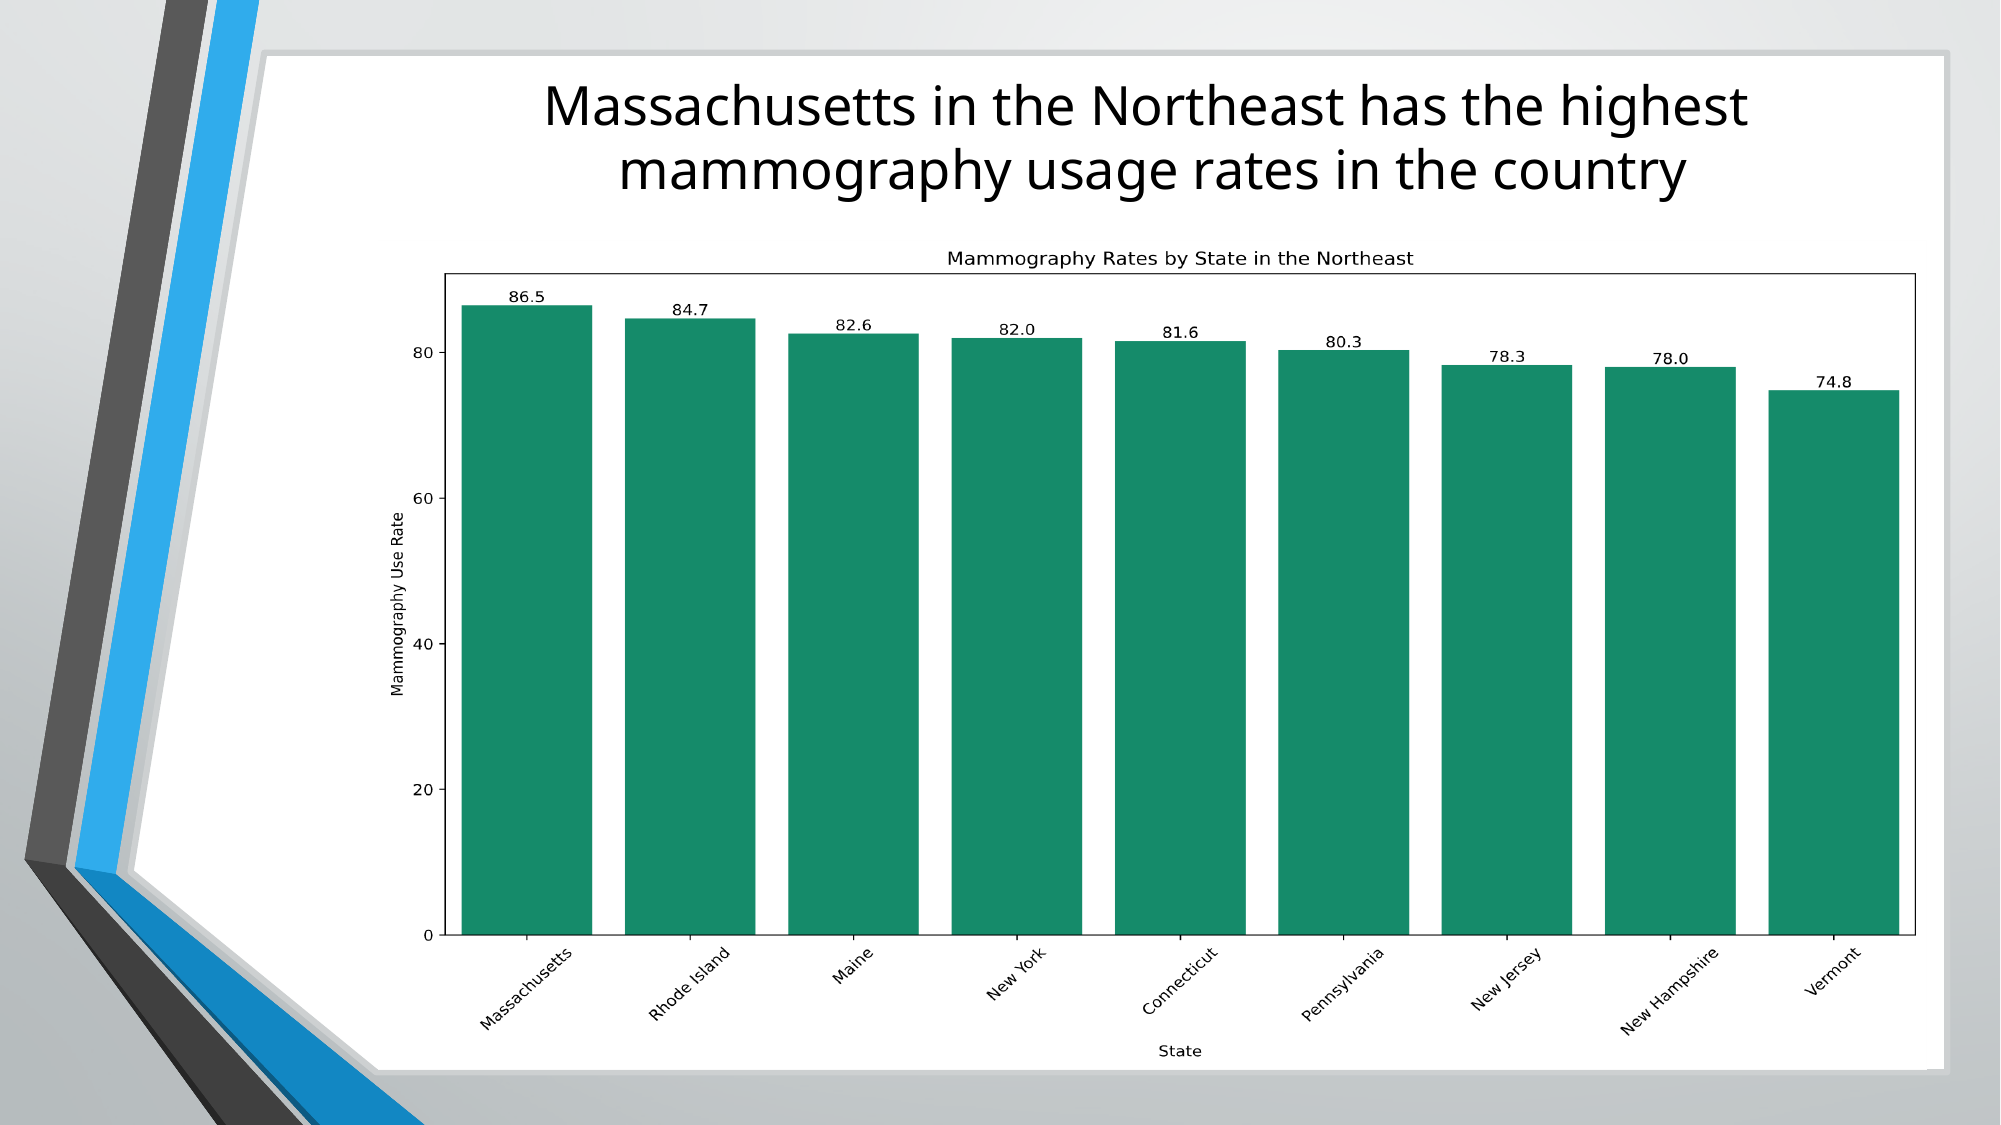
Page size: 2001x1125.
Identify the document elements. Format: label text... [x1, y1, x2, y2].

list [378, 240, 1928, 1070]
text_box [425, 51, 1949, 1074]
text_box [24, 0, 425, 1125]
title Massachusetts in the Northeast has the highest mammography usage rates in the country [425, 62, 1927, 209]
